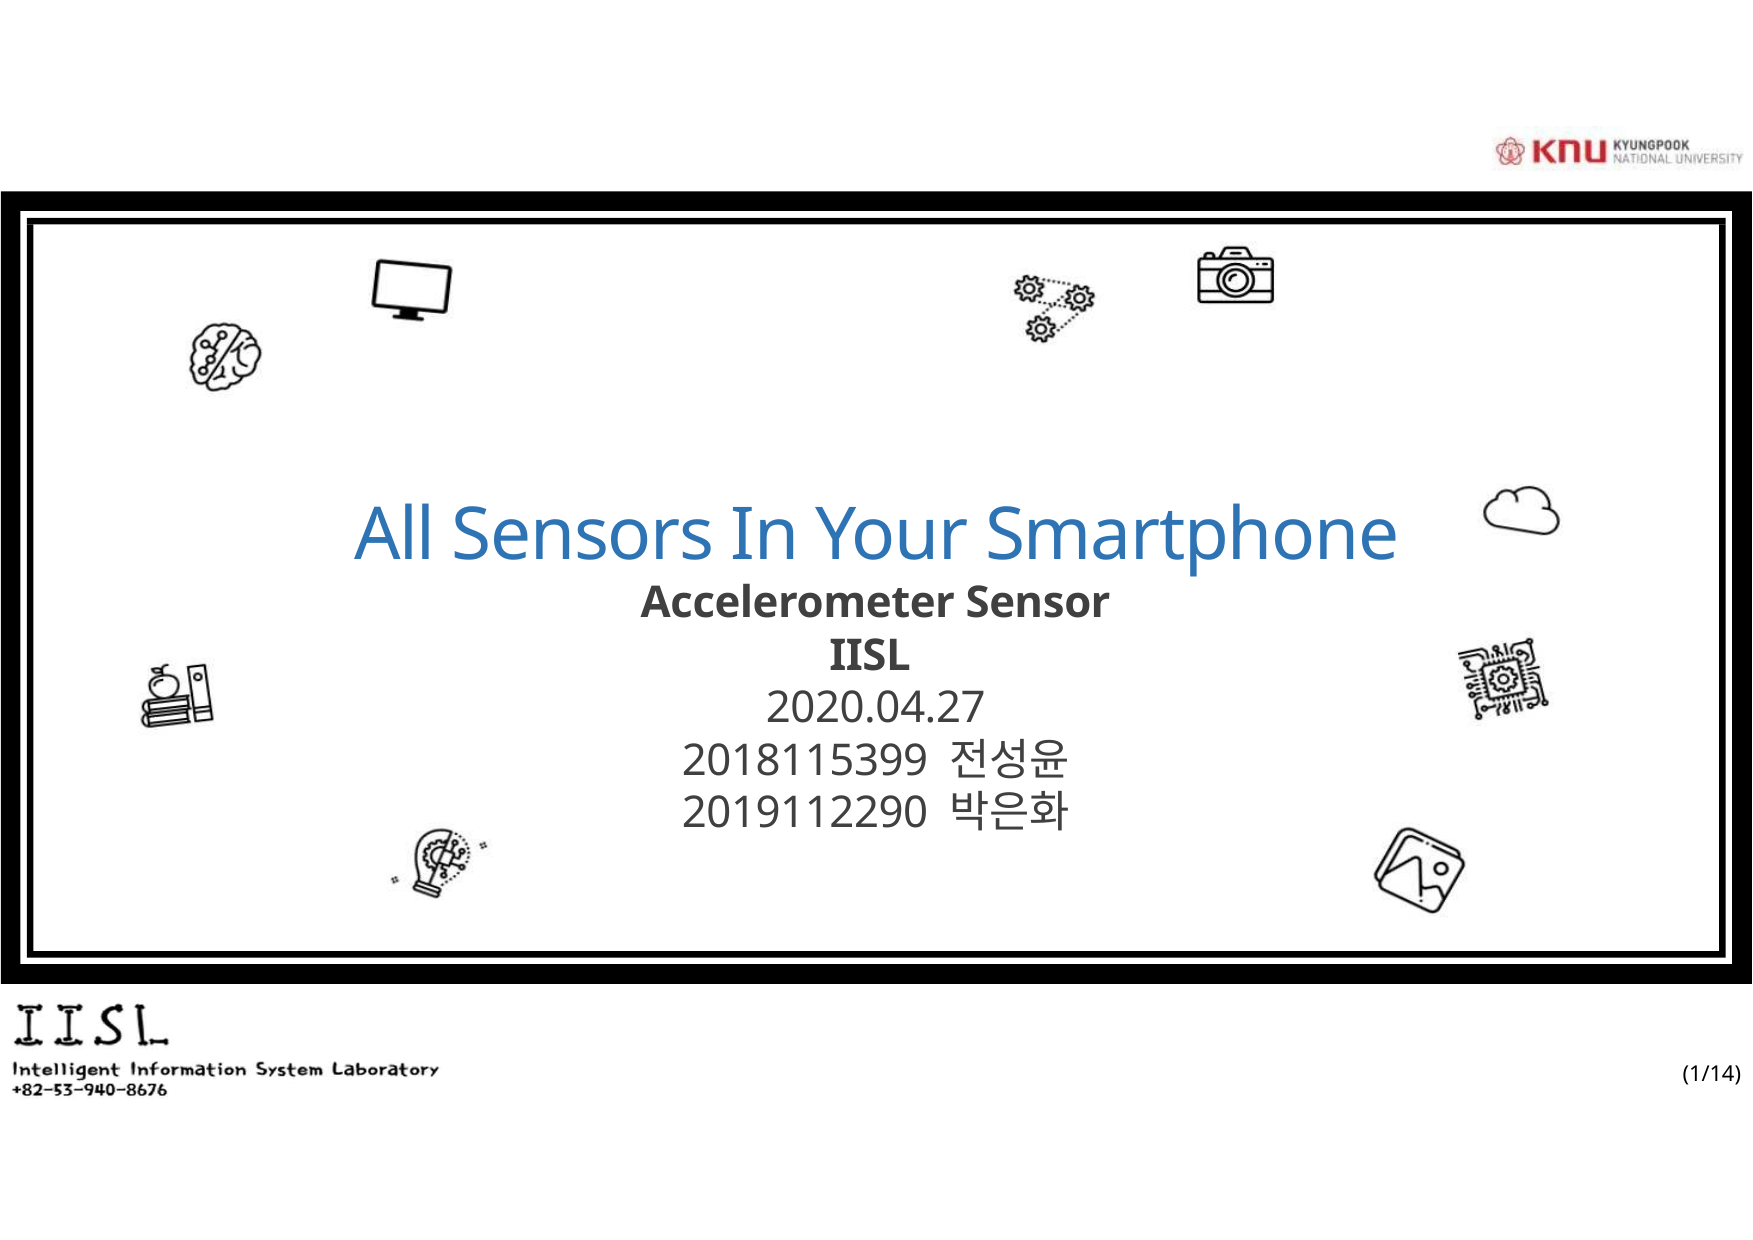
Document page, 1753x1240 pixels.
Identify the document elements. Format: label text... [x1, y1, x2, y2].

title All Sensors In Your Smartphone Accelerometer Sensor IISL 2020.04.27 2018115399 전성윤 2019112290 박은화 [304, 438, 1448, 837]
slide_number (1/14) [1323, 1059, 1747, 1086]
picture [10, 1000, 442, 1099]
picture [34, 225, 1719, 951]
picture [1492, 126, 1744, 172]
